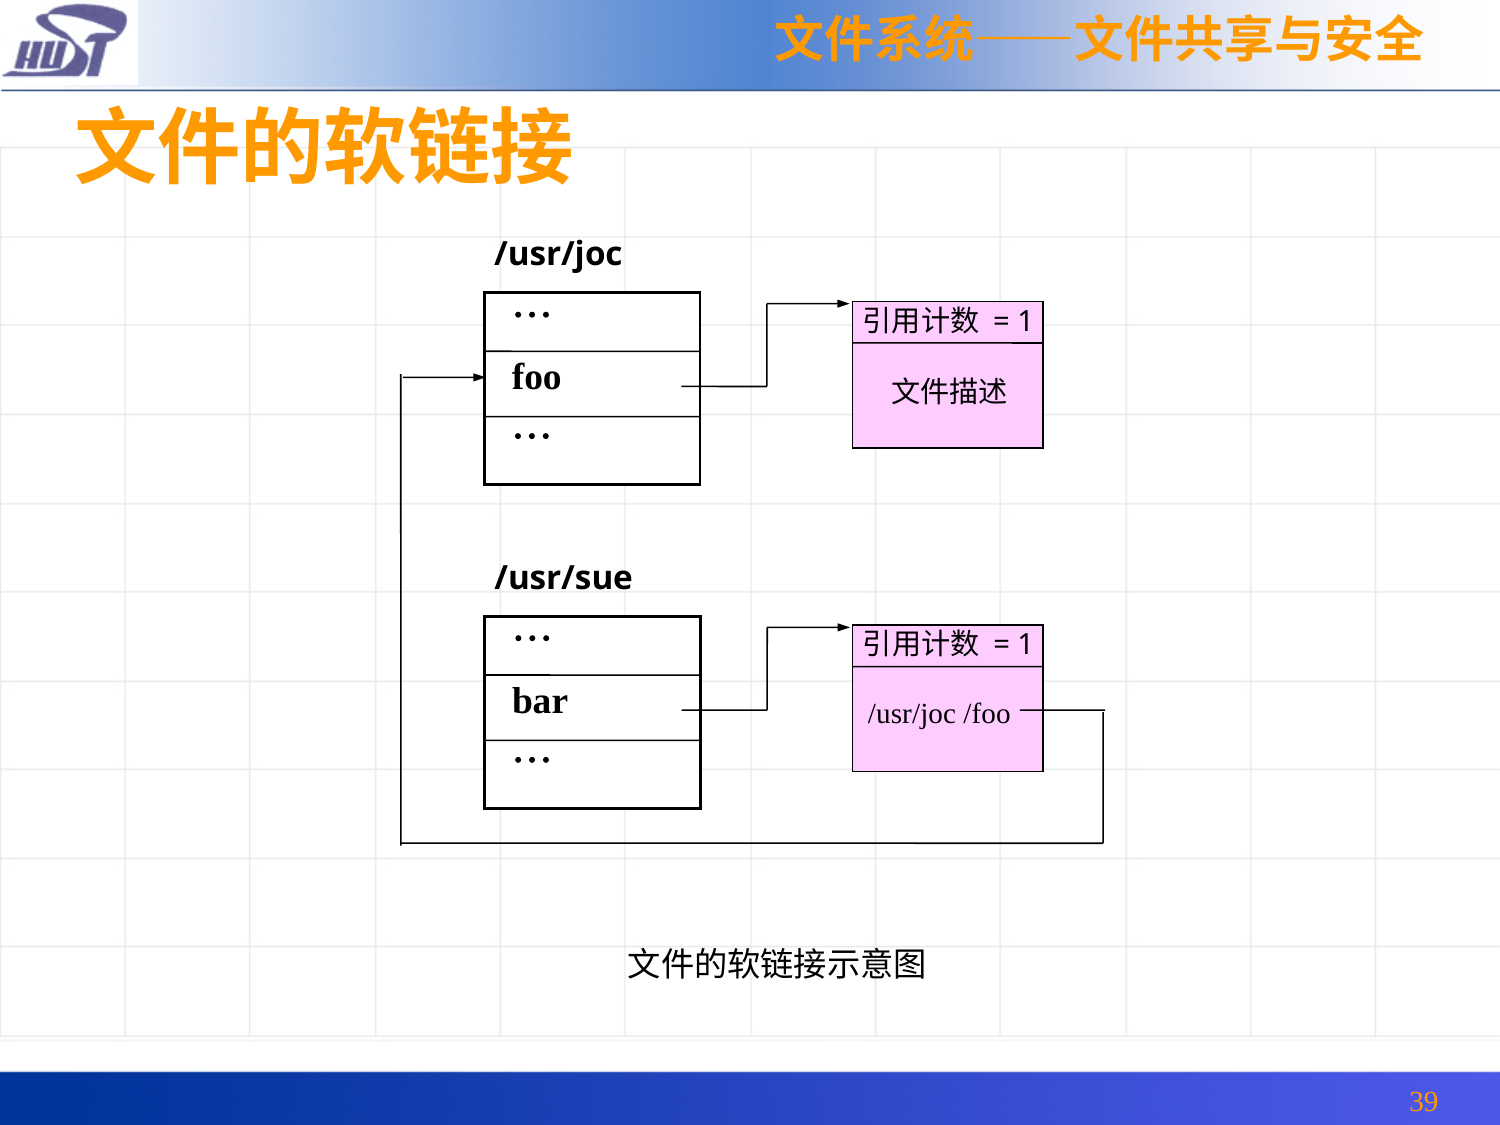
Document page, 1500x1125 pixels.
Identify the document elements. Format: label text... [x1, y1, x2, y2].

text_box 文件的软链接示意图 [612, 935, 953, 991]
picture [0, 0, 1500, 1125]
text_box 文件系统——文件共享与安全 [62, 6, 1440, 76]
text_box 39 [1393, 1067, 1455, 1125]
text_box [400, 224, 1106, 846]
text_box 文件的软链接 [59, 97, 1437, 203]
